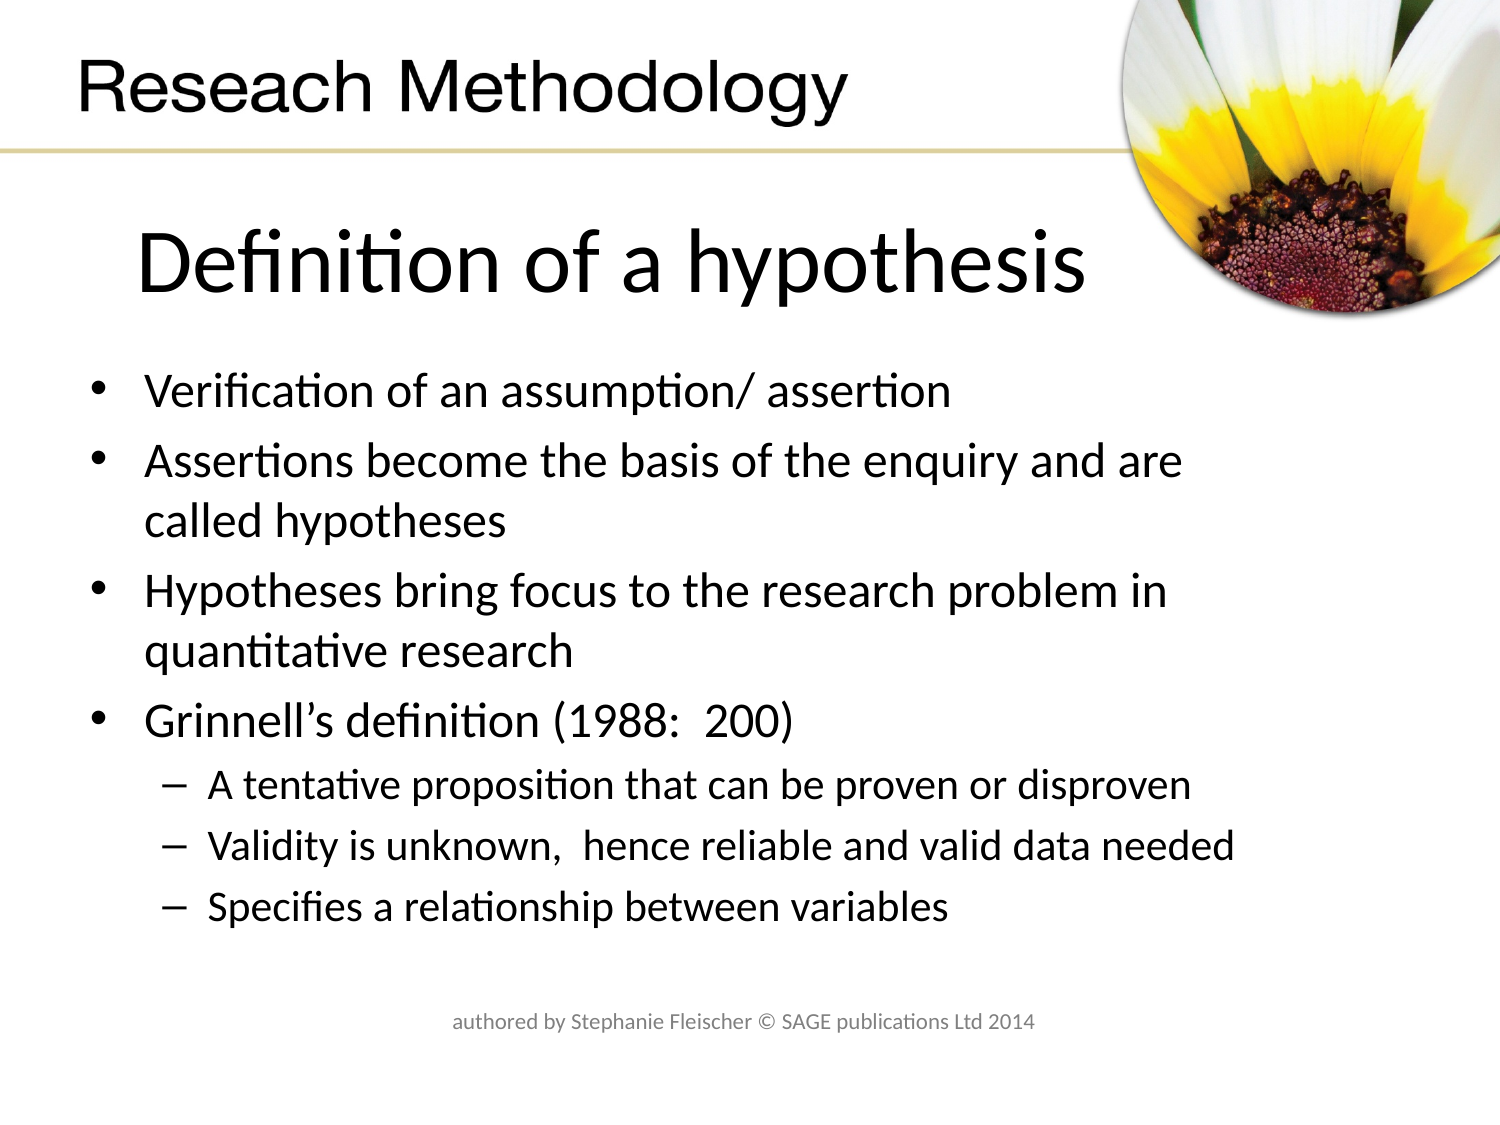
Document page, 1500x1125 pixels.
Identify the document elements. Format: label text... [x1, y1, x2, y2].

text_box authored by Stephanie Fleischer © SAGE publications Ltd 2014 [437, 999, 1075, 1042]
list Verification of an assumption/ assertion Assertions become the basis of the enquiry and are called hypotheses Hypotheses bring focus to the research problem in quantitative research Grinnell’s definition (1988: 200) A tentative proposition that can be proven or disproven Validity is unknown, hence reliable and valid data needed Specifies a relationship between variables [75, 350, 1263, 980]
title Definition of a hypothesis [62, 162, 1163, 351]
picture [0, 0, 1500, 1125]
